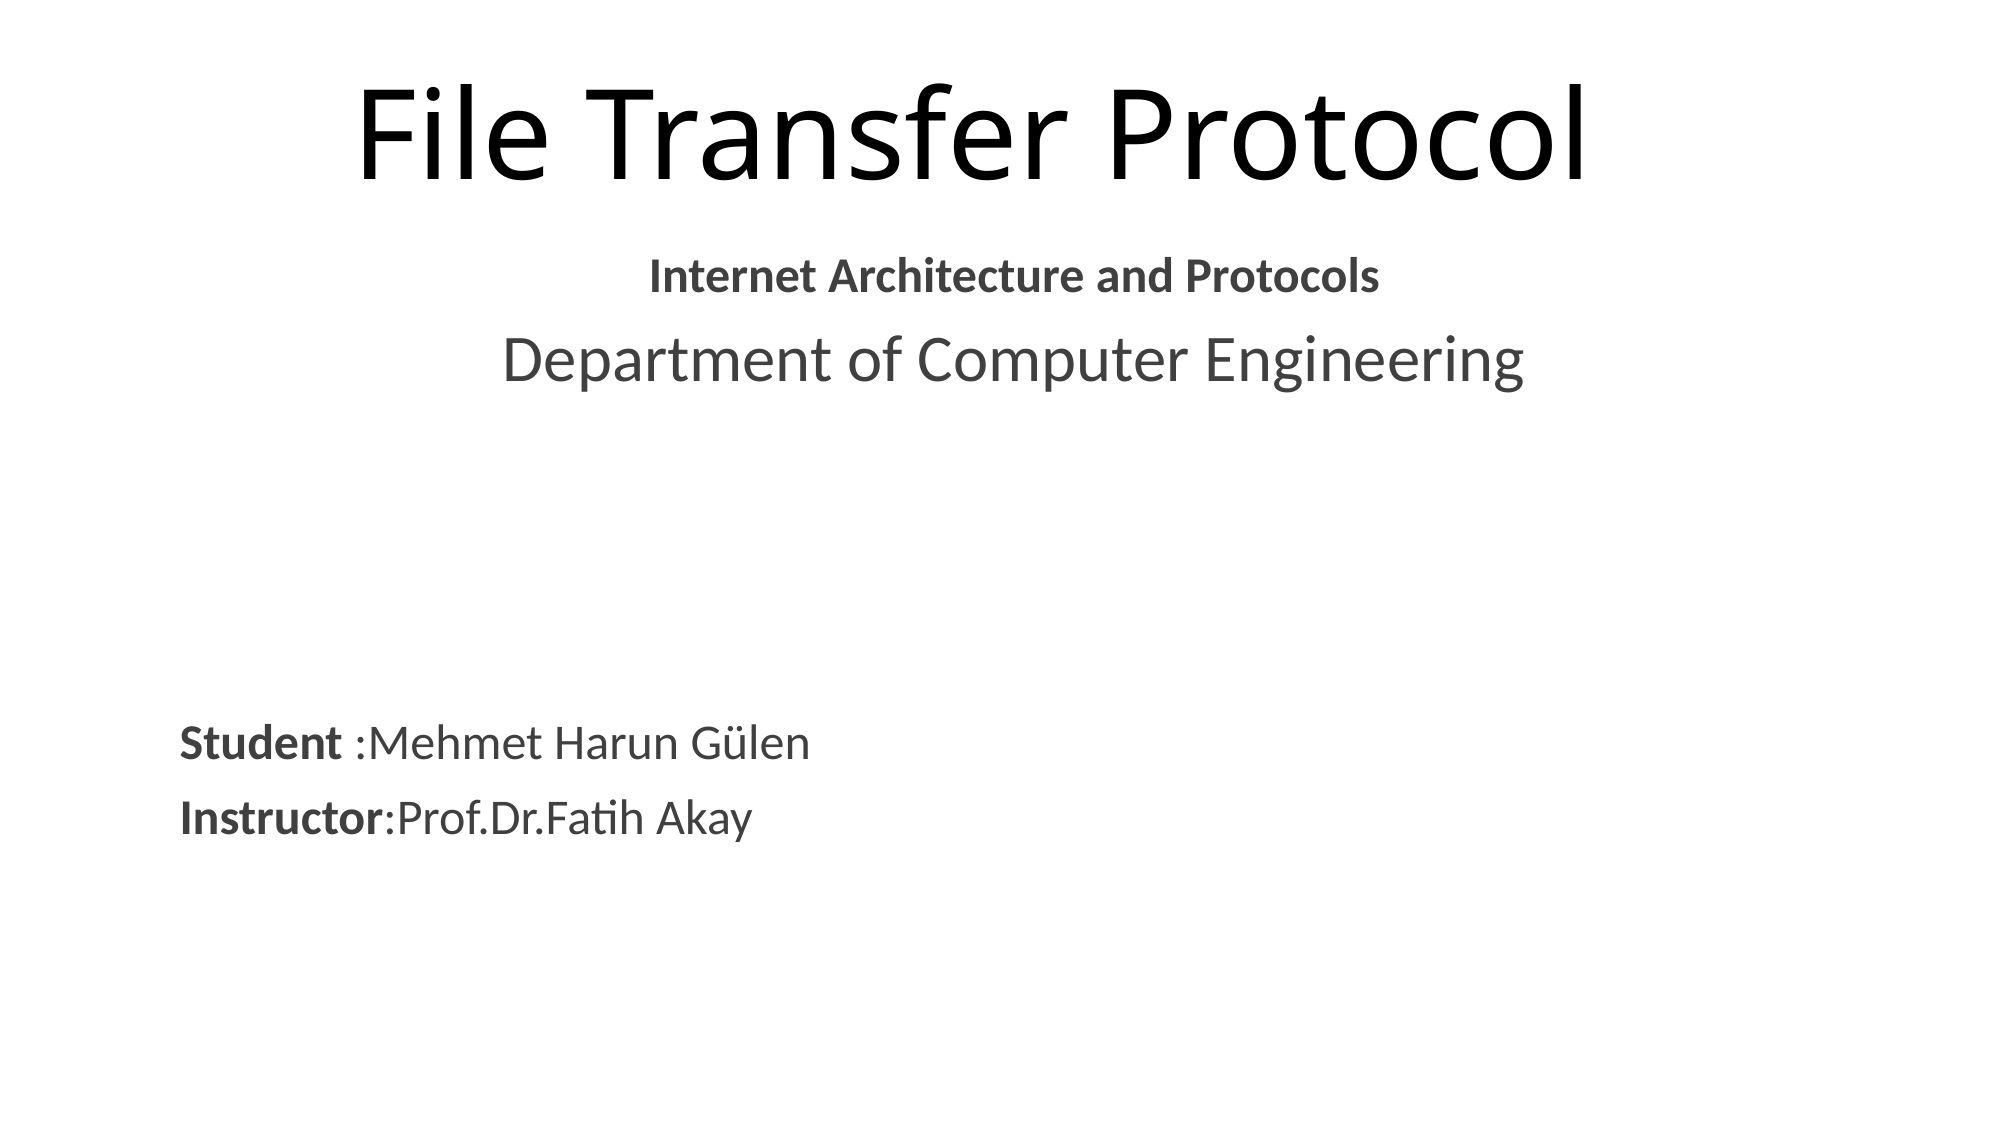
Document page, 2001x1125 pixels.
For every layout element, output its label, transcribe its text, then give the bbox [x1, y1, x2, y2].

title File Transfer Protocol [222, 44, 1723, 215]
subtitle Internet Architecture and Protocols Department of Computer Engineering Student :Mehmet Harun Gülen Instructor:Prof.Dr.Fatih Akay [164, 241, 1865, 957]
